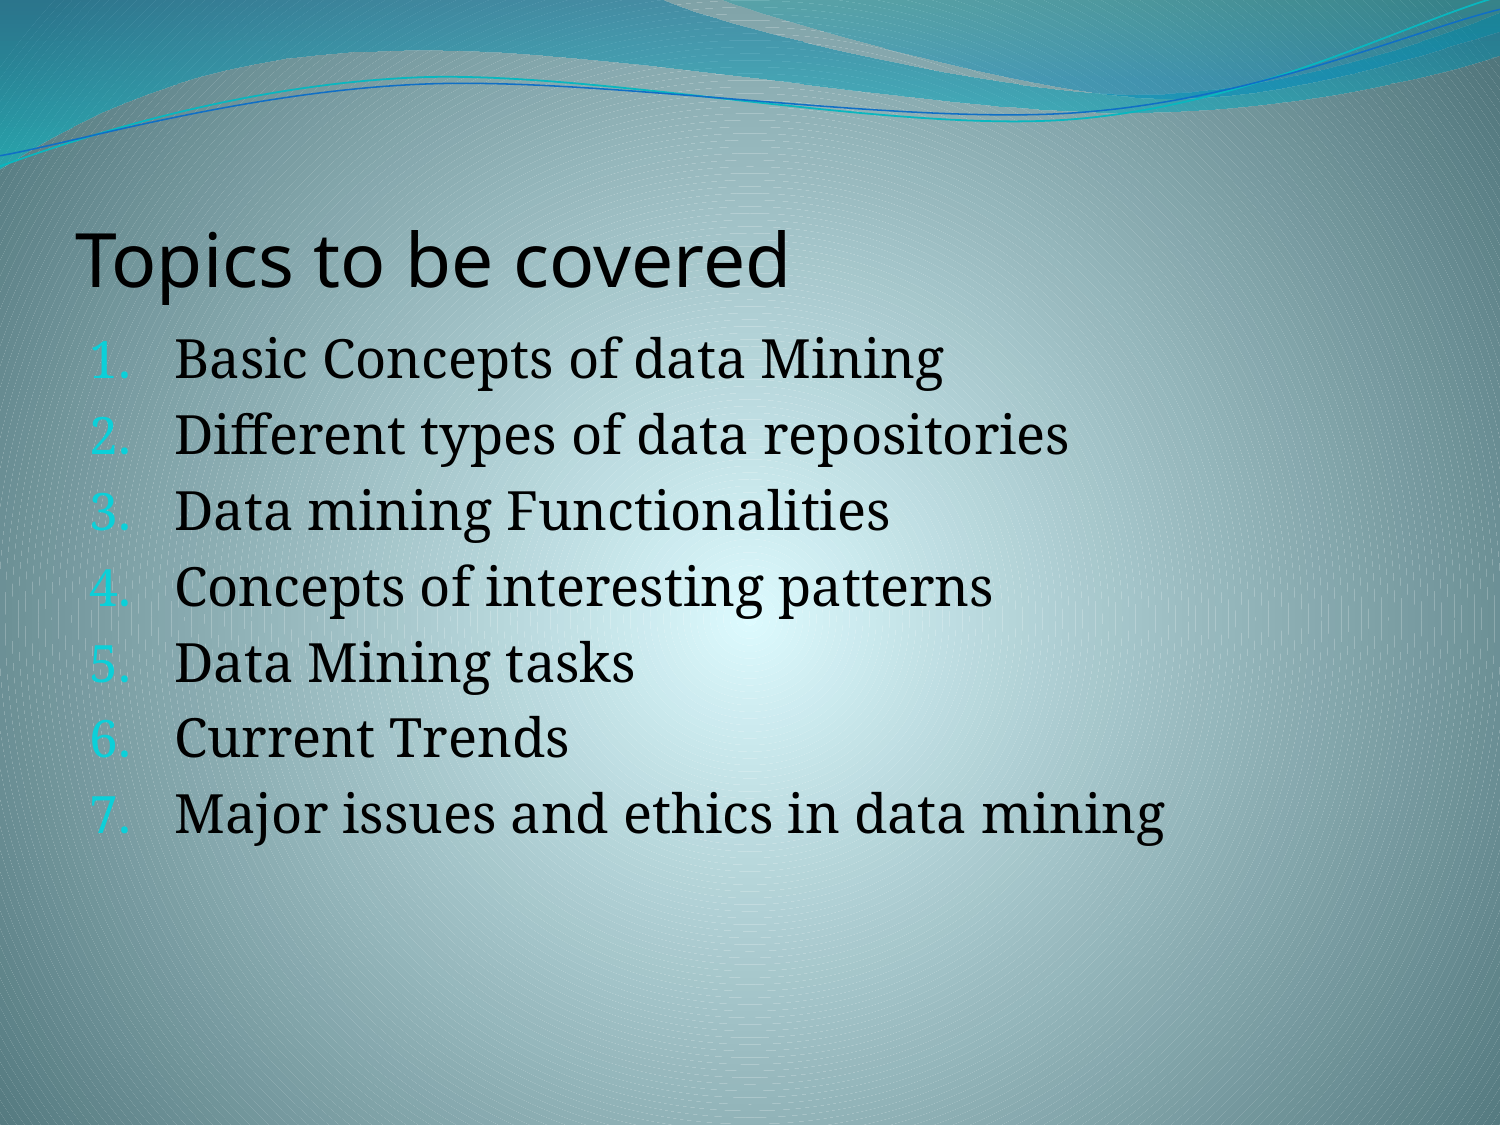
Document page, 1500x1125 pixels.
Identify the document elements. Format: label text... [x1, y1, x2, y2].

list Basic Concepts of data Mining Different types of data repositories Data mining Functionalities Concepts of interesting patterns Data Mining tasks Current Trends Major issues and ethics in data mining [75, 317, 1425, 1038]
title Topics to be covered [75, 115, 1425, 303]
